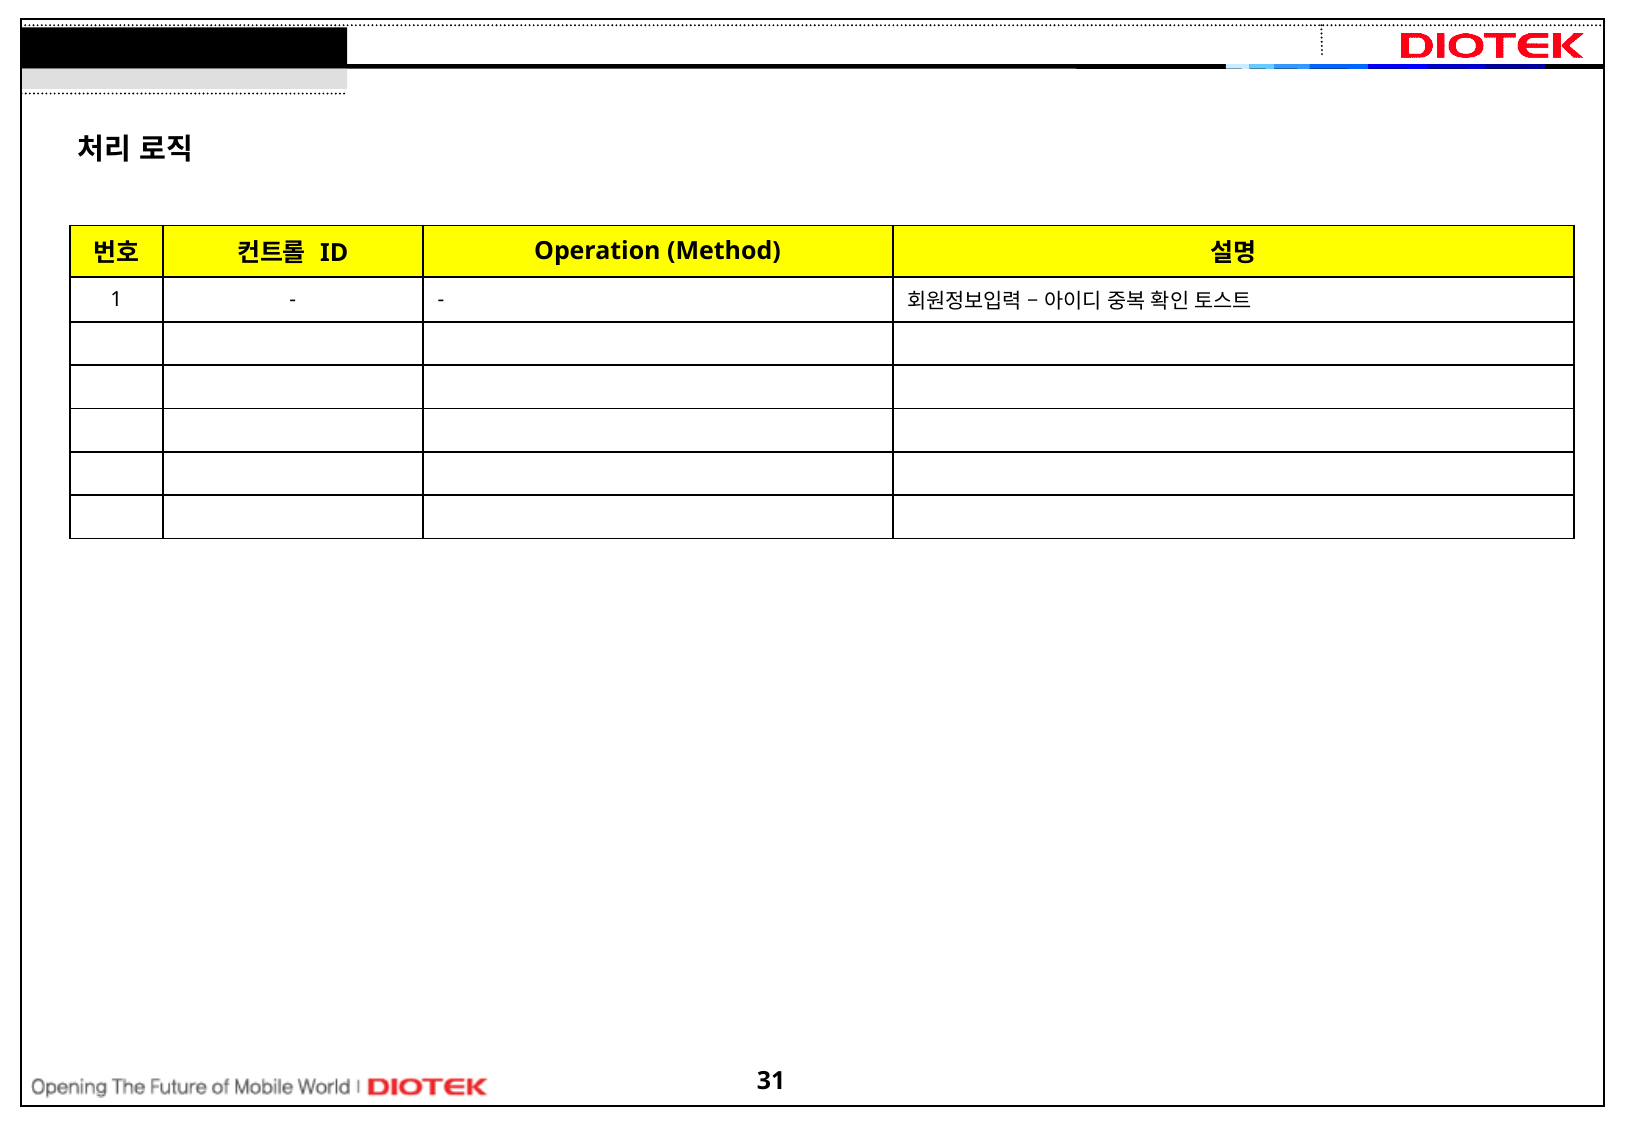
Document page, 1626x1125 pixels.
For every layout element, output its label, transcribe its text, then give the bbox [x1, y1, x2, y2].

table_cell 회원정보입력 – 아이디 중복 확인 토스트 [894, 278, 1573, 321]
table_cell [71, 323, 162, 364]
table_cell [424, 496, 892, 538]
table_cell [894, 323, 1573, 364]
table_cell [424, 323, 892, 364]
table_cell - [424, 278, 892, 321]
table_cell [164, 453, 422, 494]
table_cell [894, 409, 1573, 451]
table_cell [894, 496, 1573, 538]
table_header 컨트롤 ID [164, 226, 422, 276]
picture [31, 1066, 508, 1098]
table_cell [71, 366, 162, 408]
table_cell [164, 409, 422, 451]
table_header Operation (Method) [424, 226, 892, 276]
table_cell [424, 409, 892, 451]
table_cell [894, 453, 1573, 494]
picture [1401, 33, 1584, 58]
table_cell [164, 323, 422, 364]
table_cell [71, 453, 162, 494]
table_cell - [164, 278, 422, 321]
table_cell [71, 496, 162, 538]
table_cell [164, 366, 422, 408]
text_box 처리 로직 [62, 123, 364, 174]
table_cell [424, 366, 892, 408]
table_cell [71, 409, 162, 451]
table_header 설명 [894, 226, 1573, 276]
table_cell [164, 496, 422, 538]
table_cell [894, 366, 1573, 408]
table_cell [424, 453, 892, 494]
table_cell 1 [71, 278, 162, 321]
table_header 번호 [71, 226, 162, 276]
